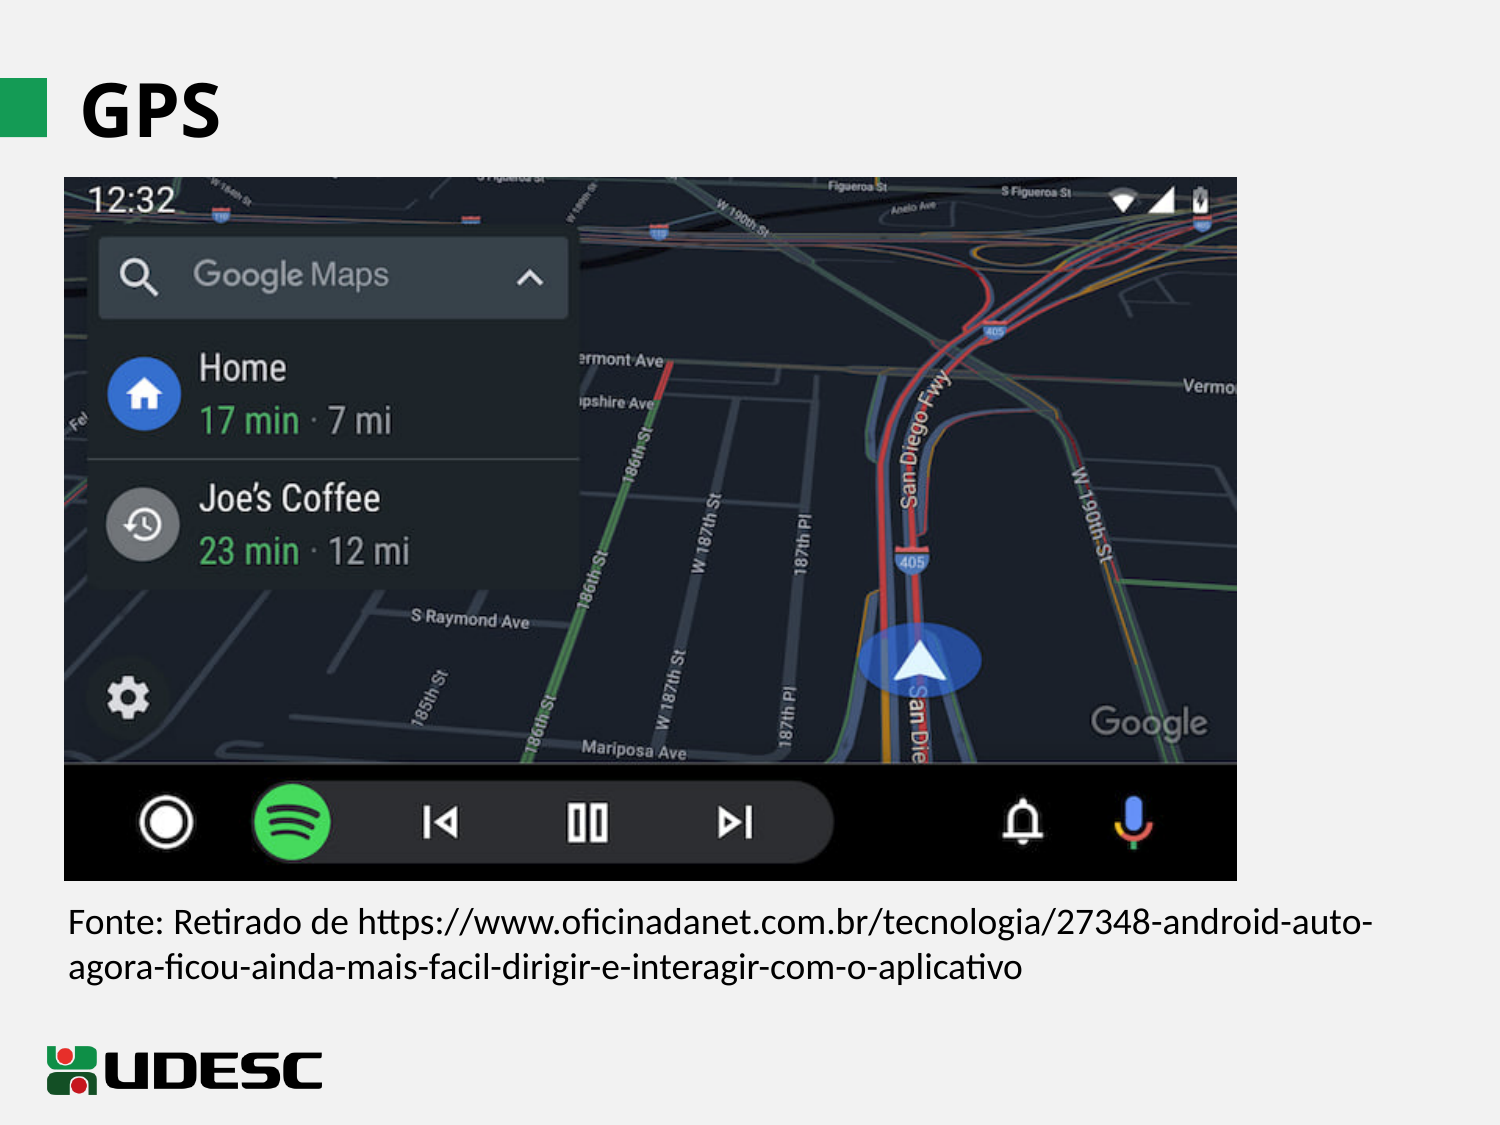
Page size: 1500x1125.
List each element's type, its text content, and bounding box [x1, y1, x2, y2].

text_box Fonte: Retirado de https://www.oficinadanet.com.br/tecnologia/27348-android-auto-agora-ficou-ainda-mais-facil-dirigir-e-interagir-com-o-aplicativo [53, 889, 1447, 1039]
text_box GPS [64, 54, 1081, 161]
picture [46, 1046, 322, 1095]
text_box [0, 78, 47, 138]
picture [64, 177, 1237, 881]
